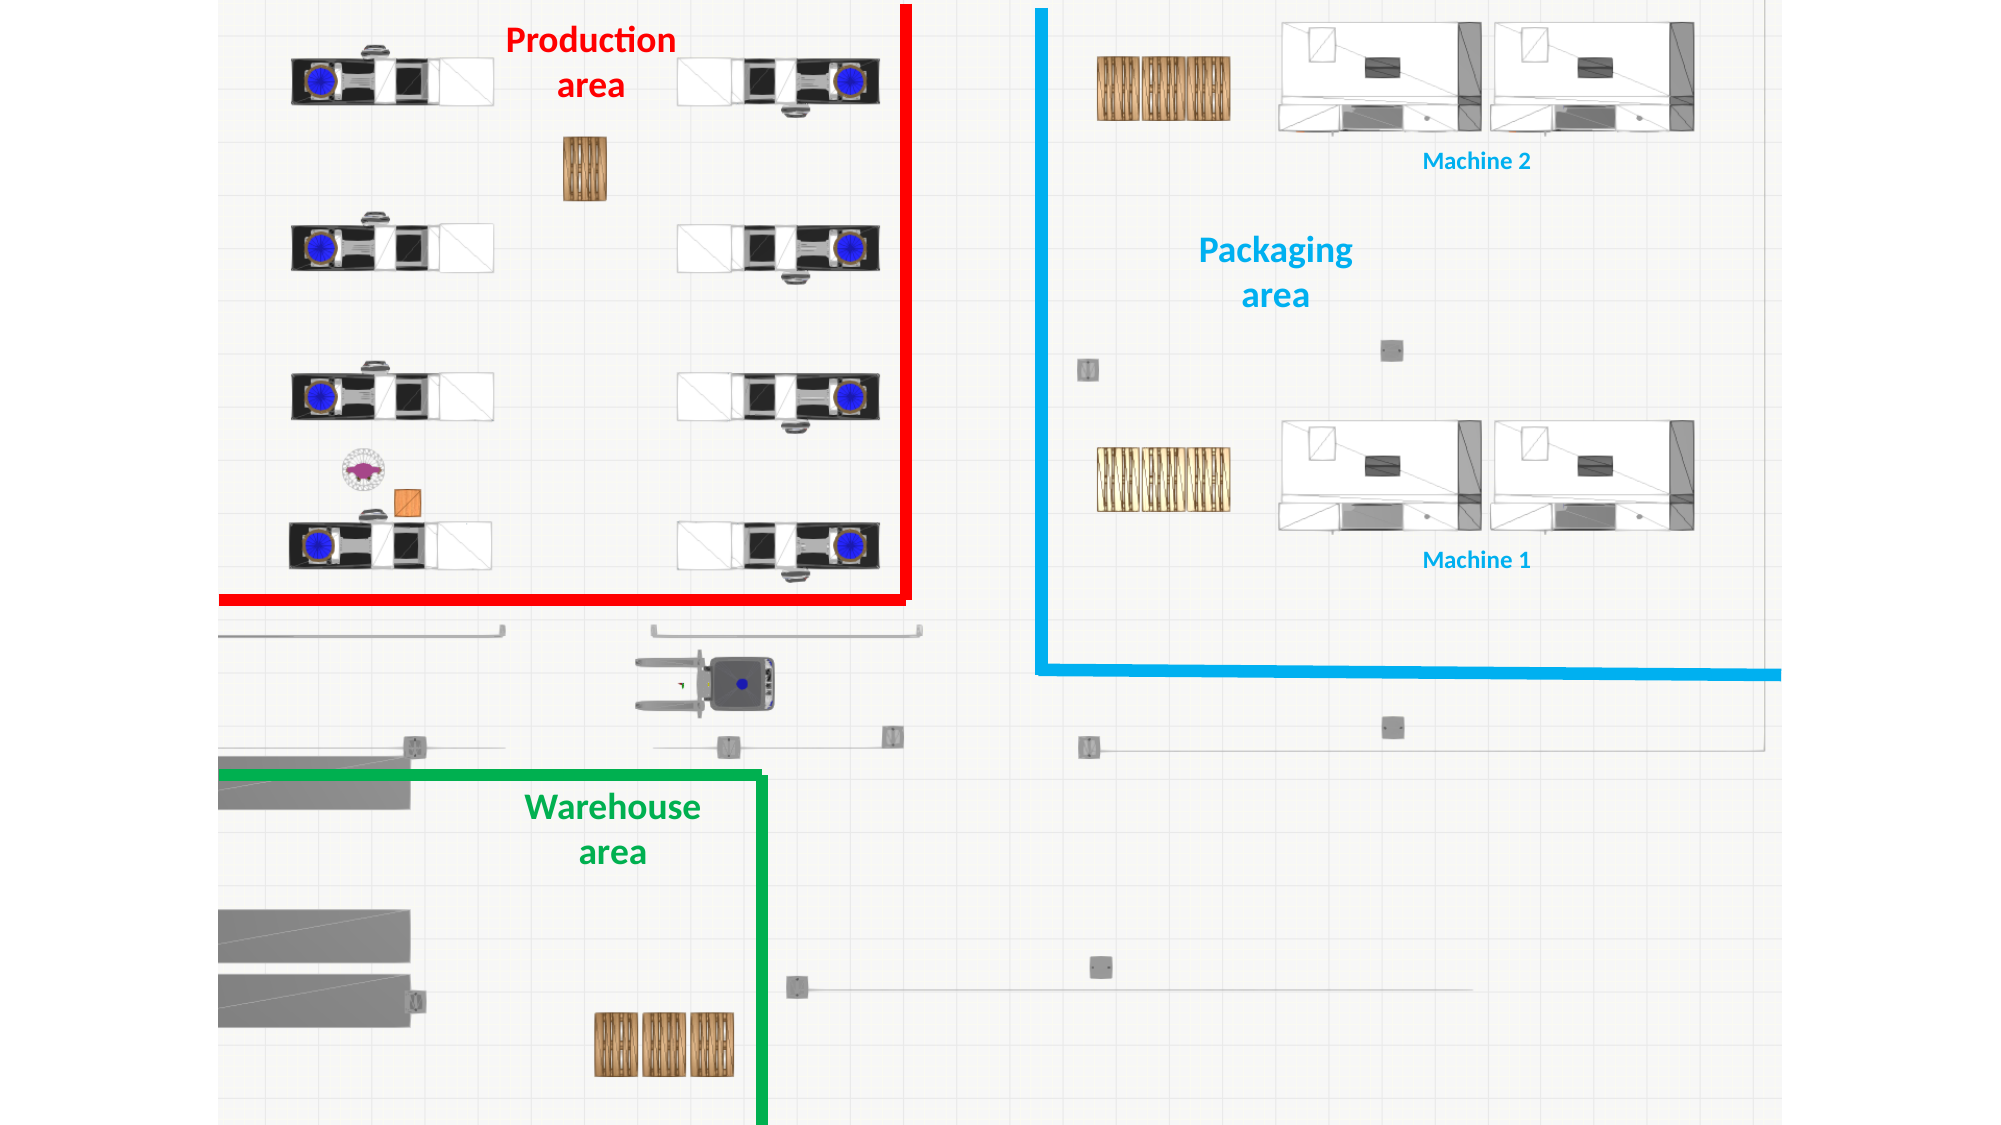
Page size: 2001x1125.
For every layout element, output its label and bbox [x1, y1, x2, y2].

text_box [1038, 669, 1782, 676]
picture [218, 0, 1782, 1125]
picture [218, 776, 761, 1125]
